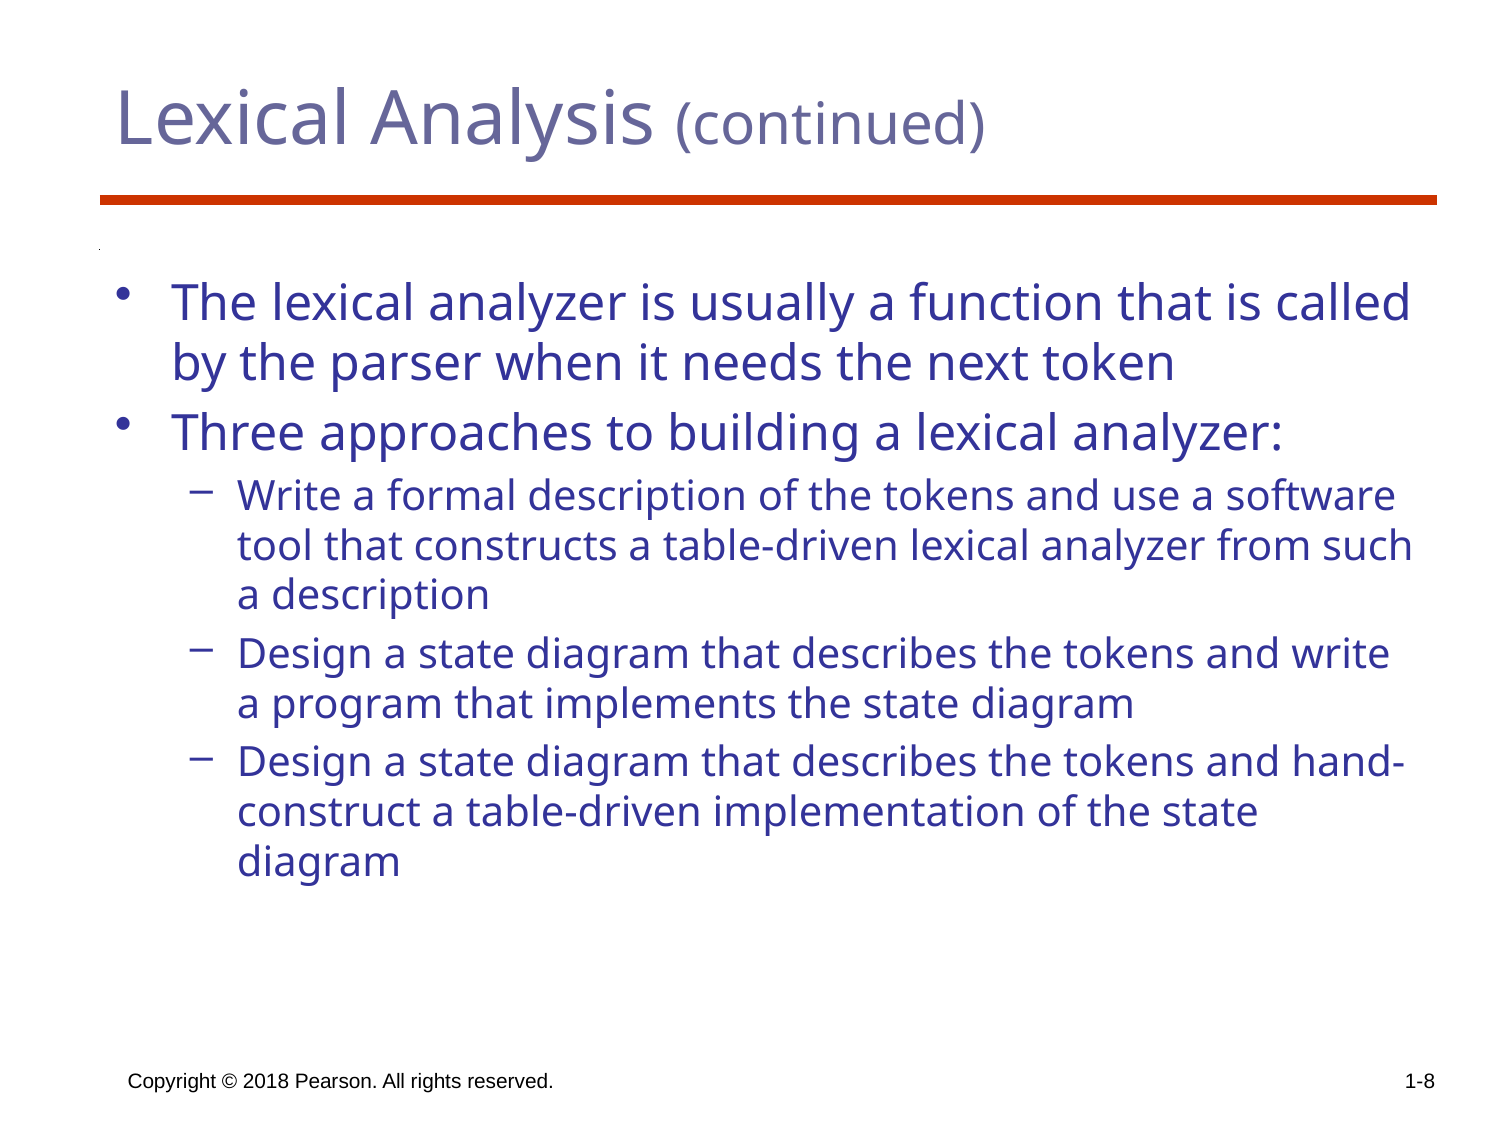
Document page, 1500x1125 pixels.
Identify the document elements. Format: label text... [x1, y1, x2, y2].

list The lexical analyzer is usually a function that is called by the parser when it needs the next token Three approaches to building a lexical analyzer: Write a formal description of the tokens and use a software tool that constructs a table-driven lexical analyzer from such a description Design a state diagram that describes the tokens and write a program that implements the state diagram Design a state diagram that describes the tokens and hand-construct a table-driven implementation of the state diagram [99, 262, 1438, 1013]
footer Copyright © 2018 Pearson. All rights reserved. [112, 1024, 801, 1101]
slide_number 1-8 [1137, 1024, 1451, 1101]
title Lexical Analysis (continued) [99, 62, 1438, 250]
